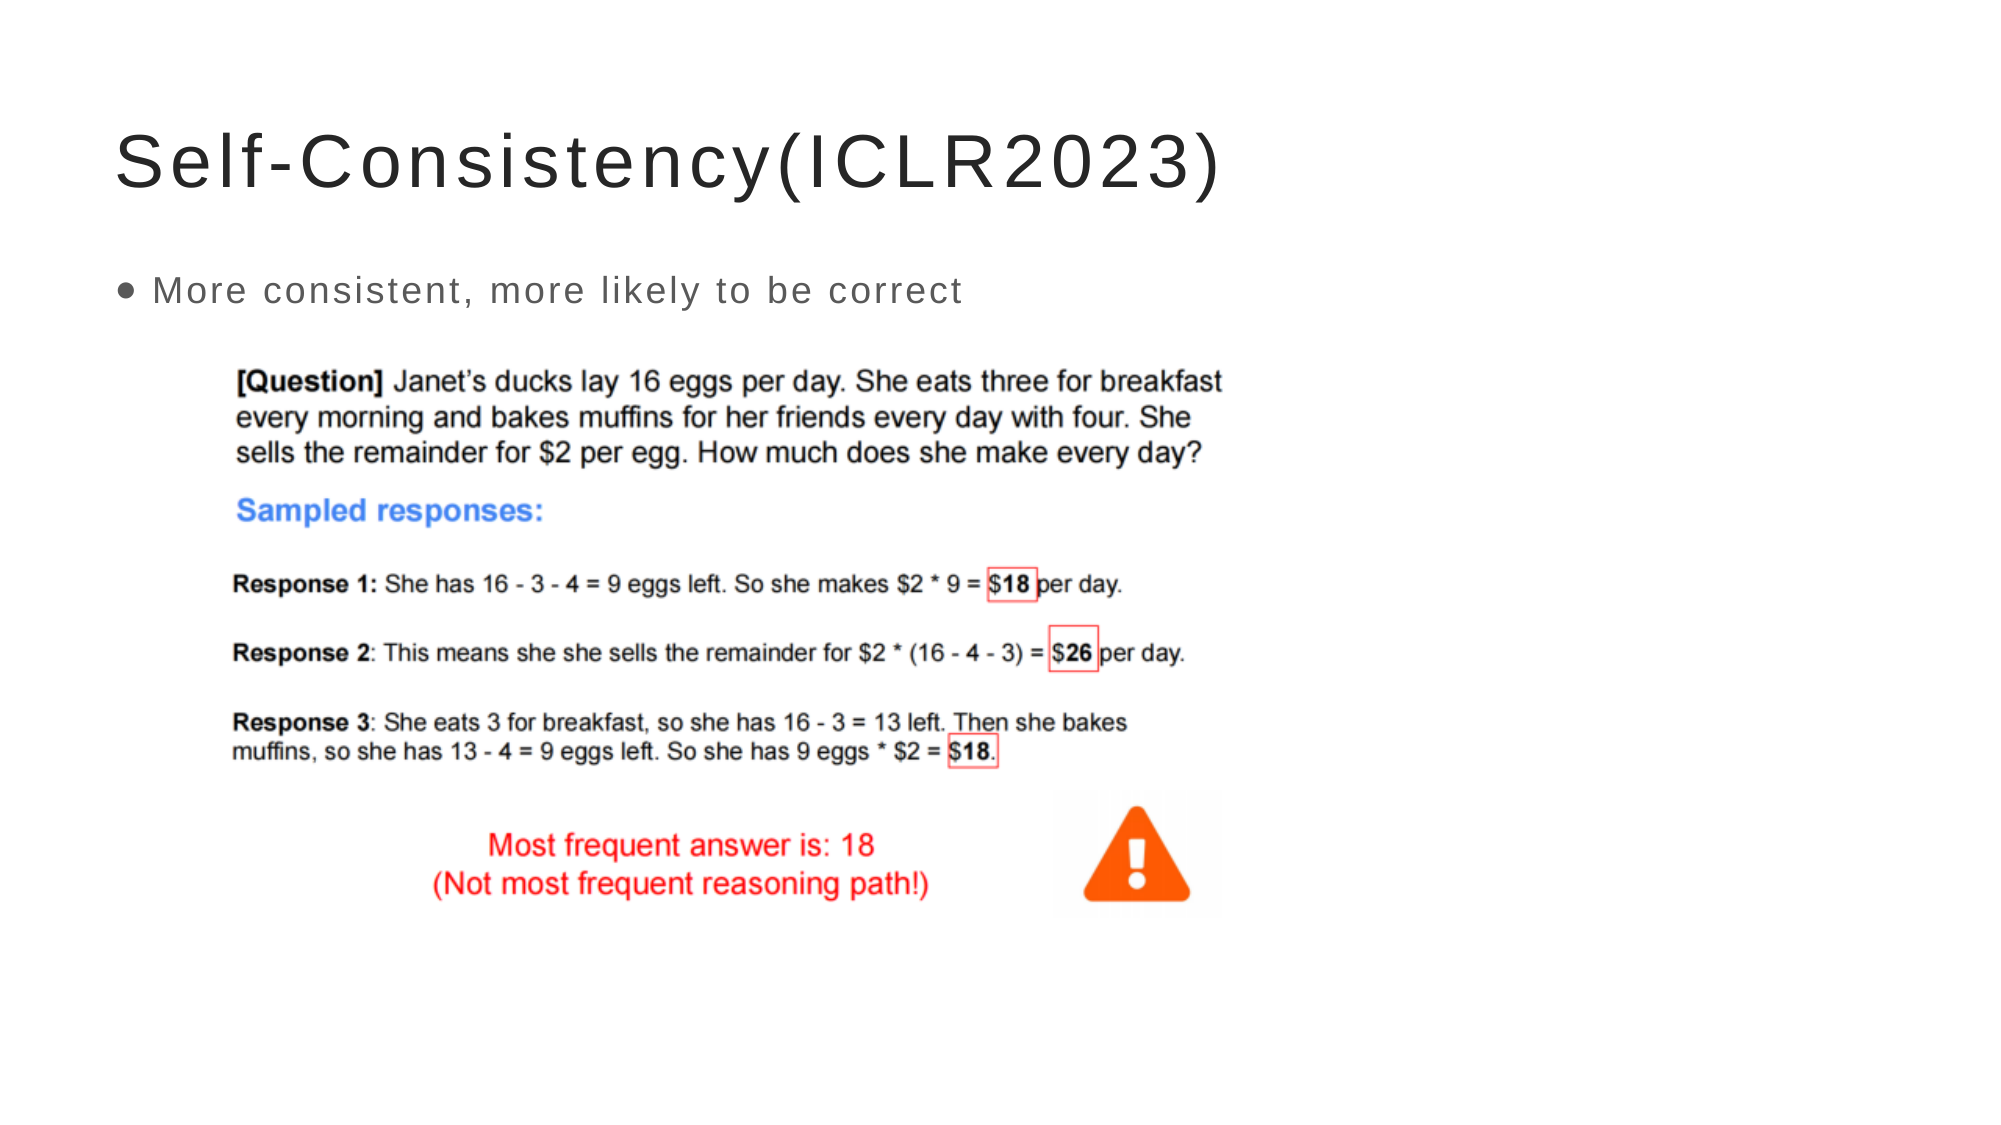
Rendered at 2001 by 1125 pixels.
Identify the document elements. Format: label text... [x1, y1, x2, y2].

list More consistent, more likely to be correct [99, 244, 1900, 1026]
title Self-Consistency(ICLR2023) [99, 99, 1900, 216]
picture [204, 350, 1277, 972]
